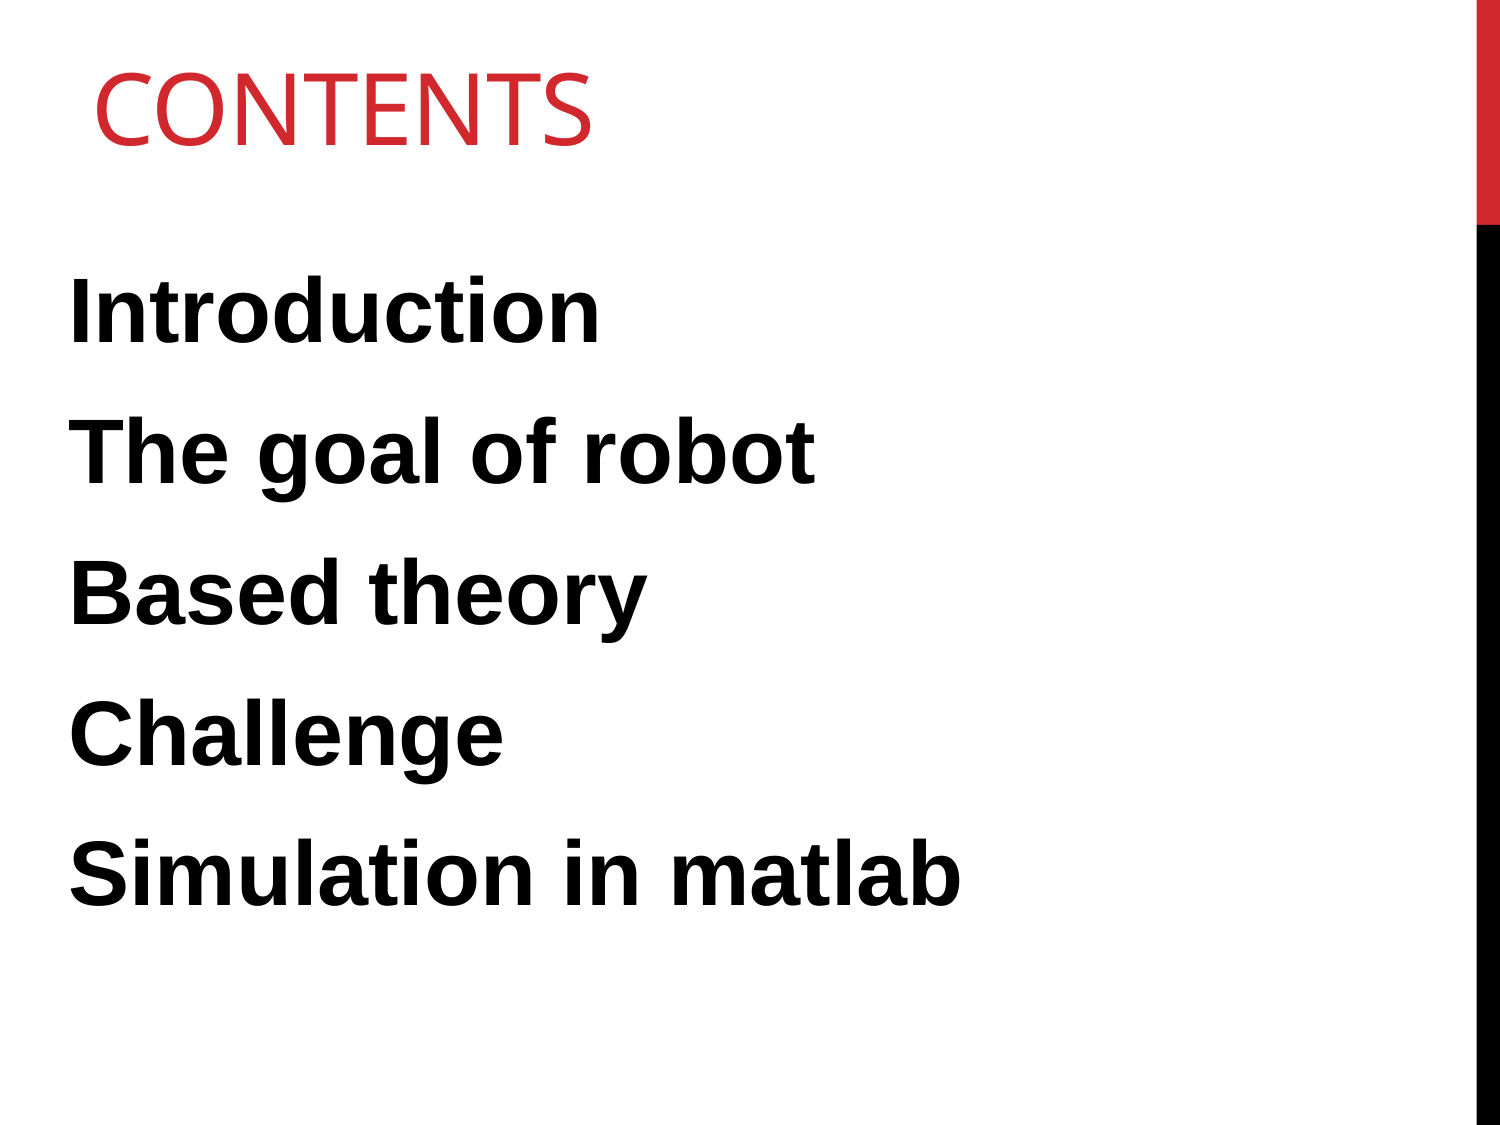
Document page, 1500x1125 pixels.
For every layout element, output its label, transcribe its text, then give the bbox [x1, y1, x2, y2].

title contents [76, 0, 1027, 174]
list Introduction The goal of robot Based theory Challenge Simulation in matlab [53, 243, 1304, 961]
